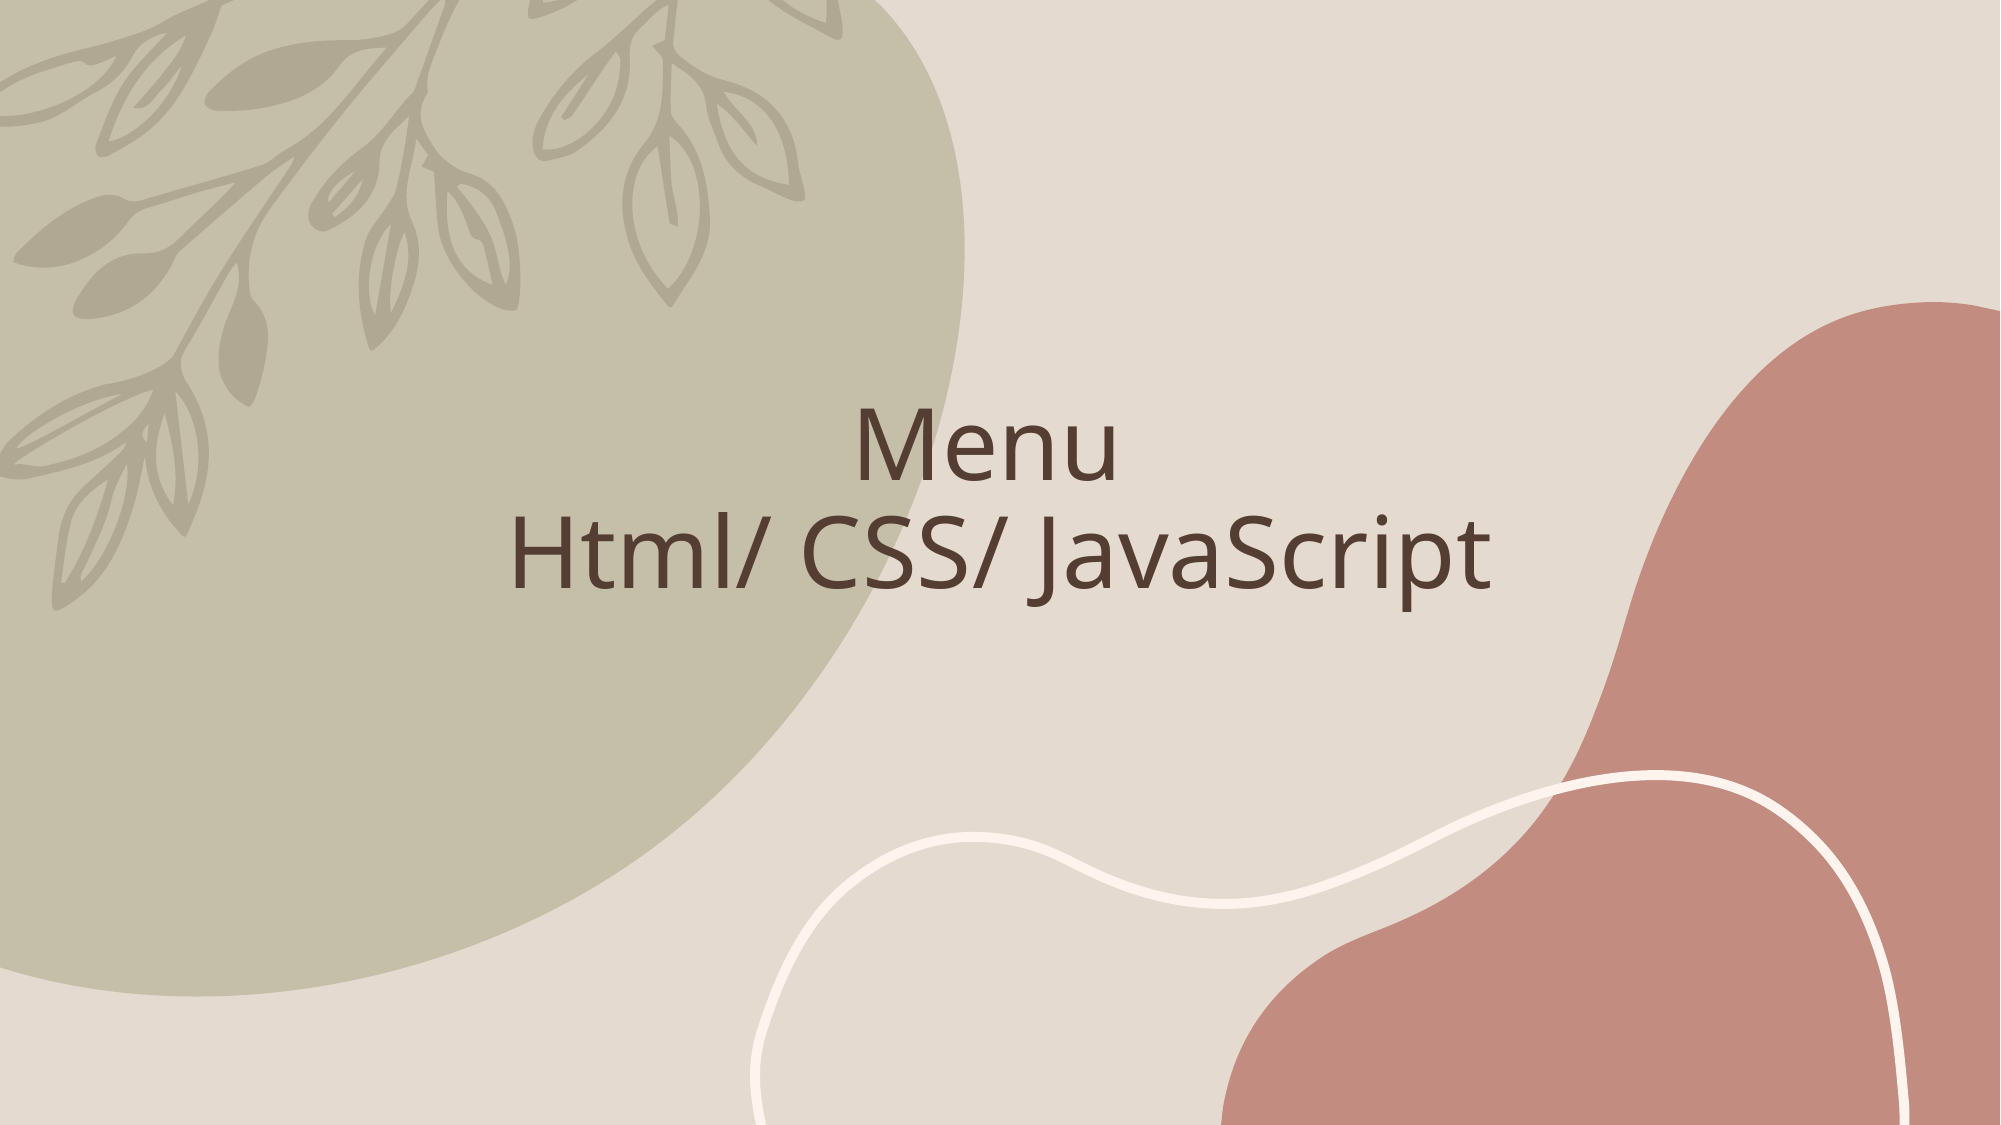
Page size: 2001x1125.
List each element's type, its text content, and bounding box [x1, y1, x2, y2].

title Menu Html/ CSS/ JavaScript [150, 149, 1850, 975]
